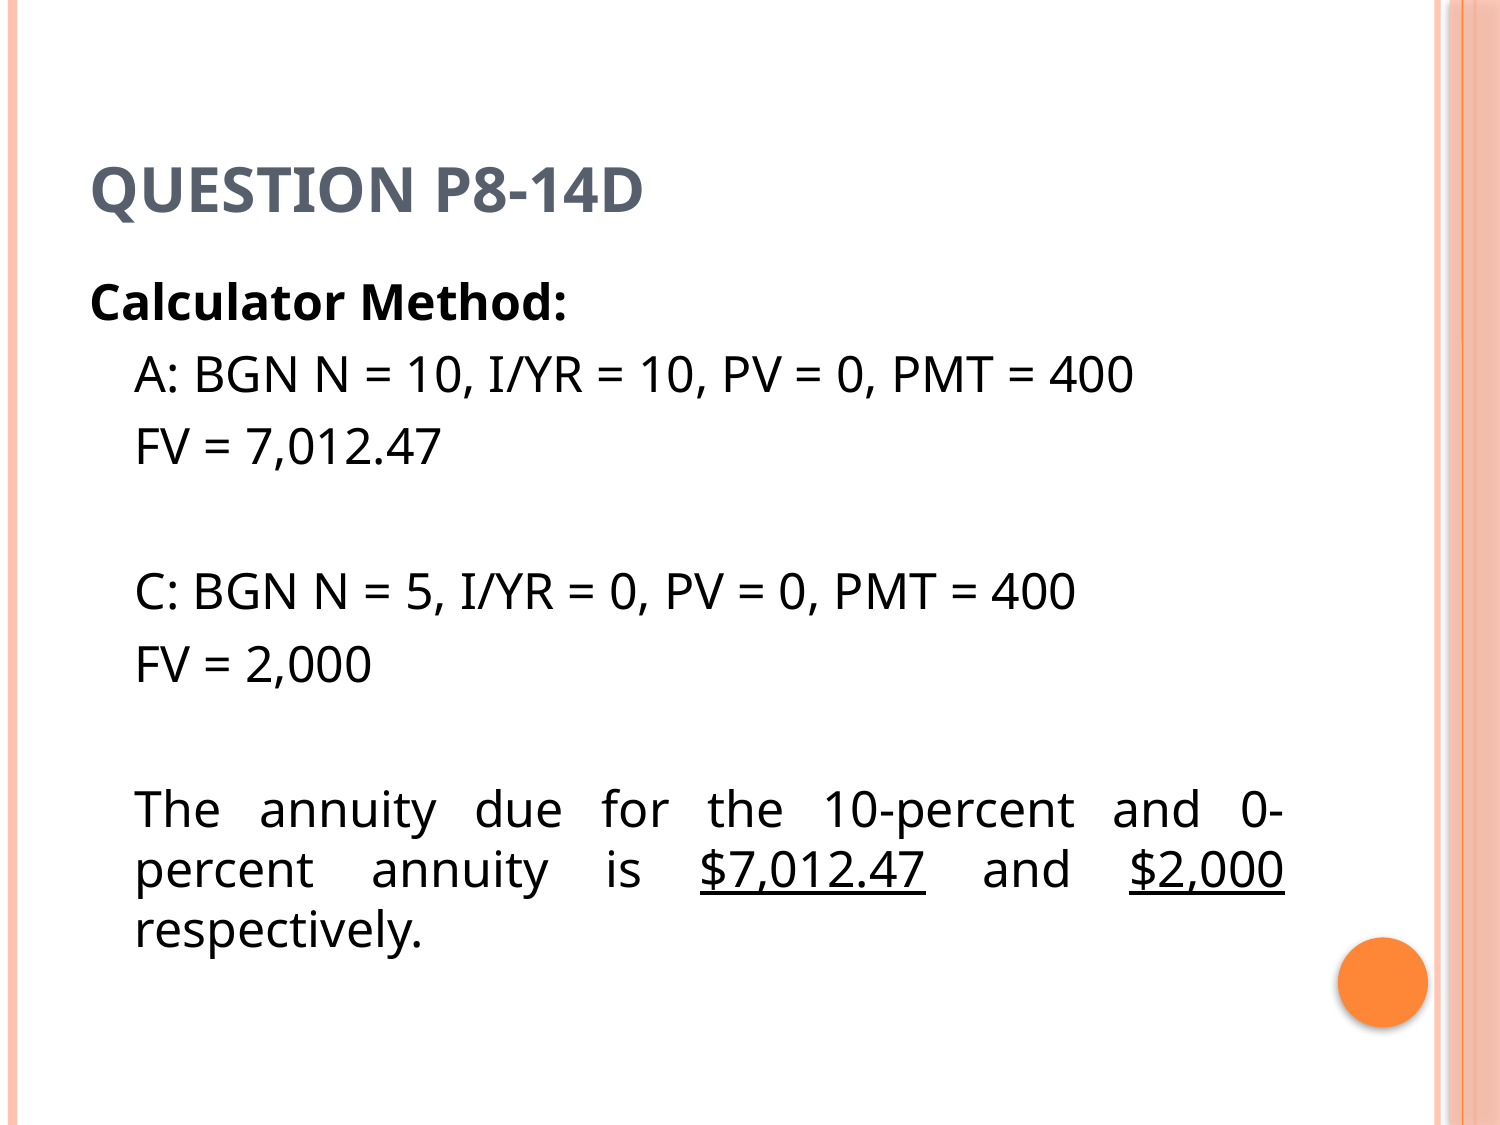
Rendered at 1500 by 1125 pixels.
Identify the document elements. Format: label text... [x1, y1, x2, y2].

list Calculator Method: A: BGN N = 10, I/YR = 10, PV = 0, PMT = 400 FV = 7,012.47 C: BGN N = 5, I/YR = 0, PV = 0, PMT = 400 FV = 2,000 The annuity due for the 10-percent and 0-percent annuity is $7,012.47 and $2,000 respectively. [75, 262, 1300, 1062]
title Question P8-14D [75, 45, 1300, 233]
